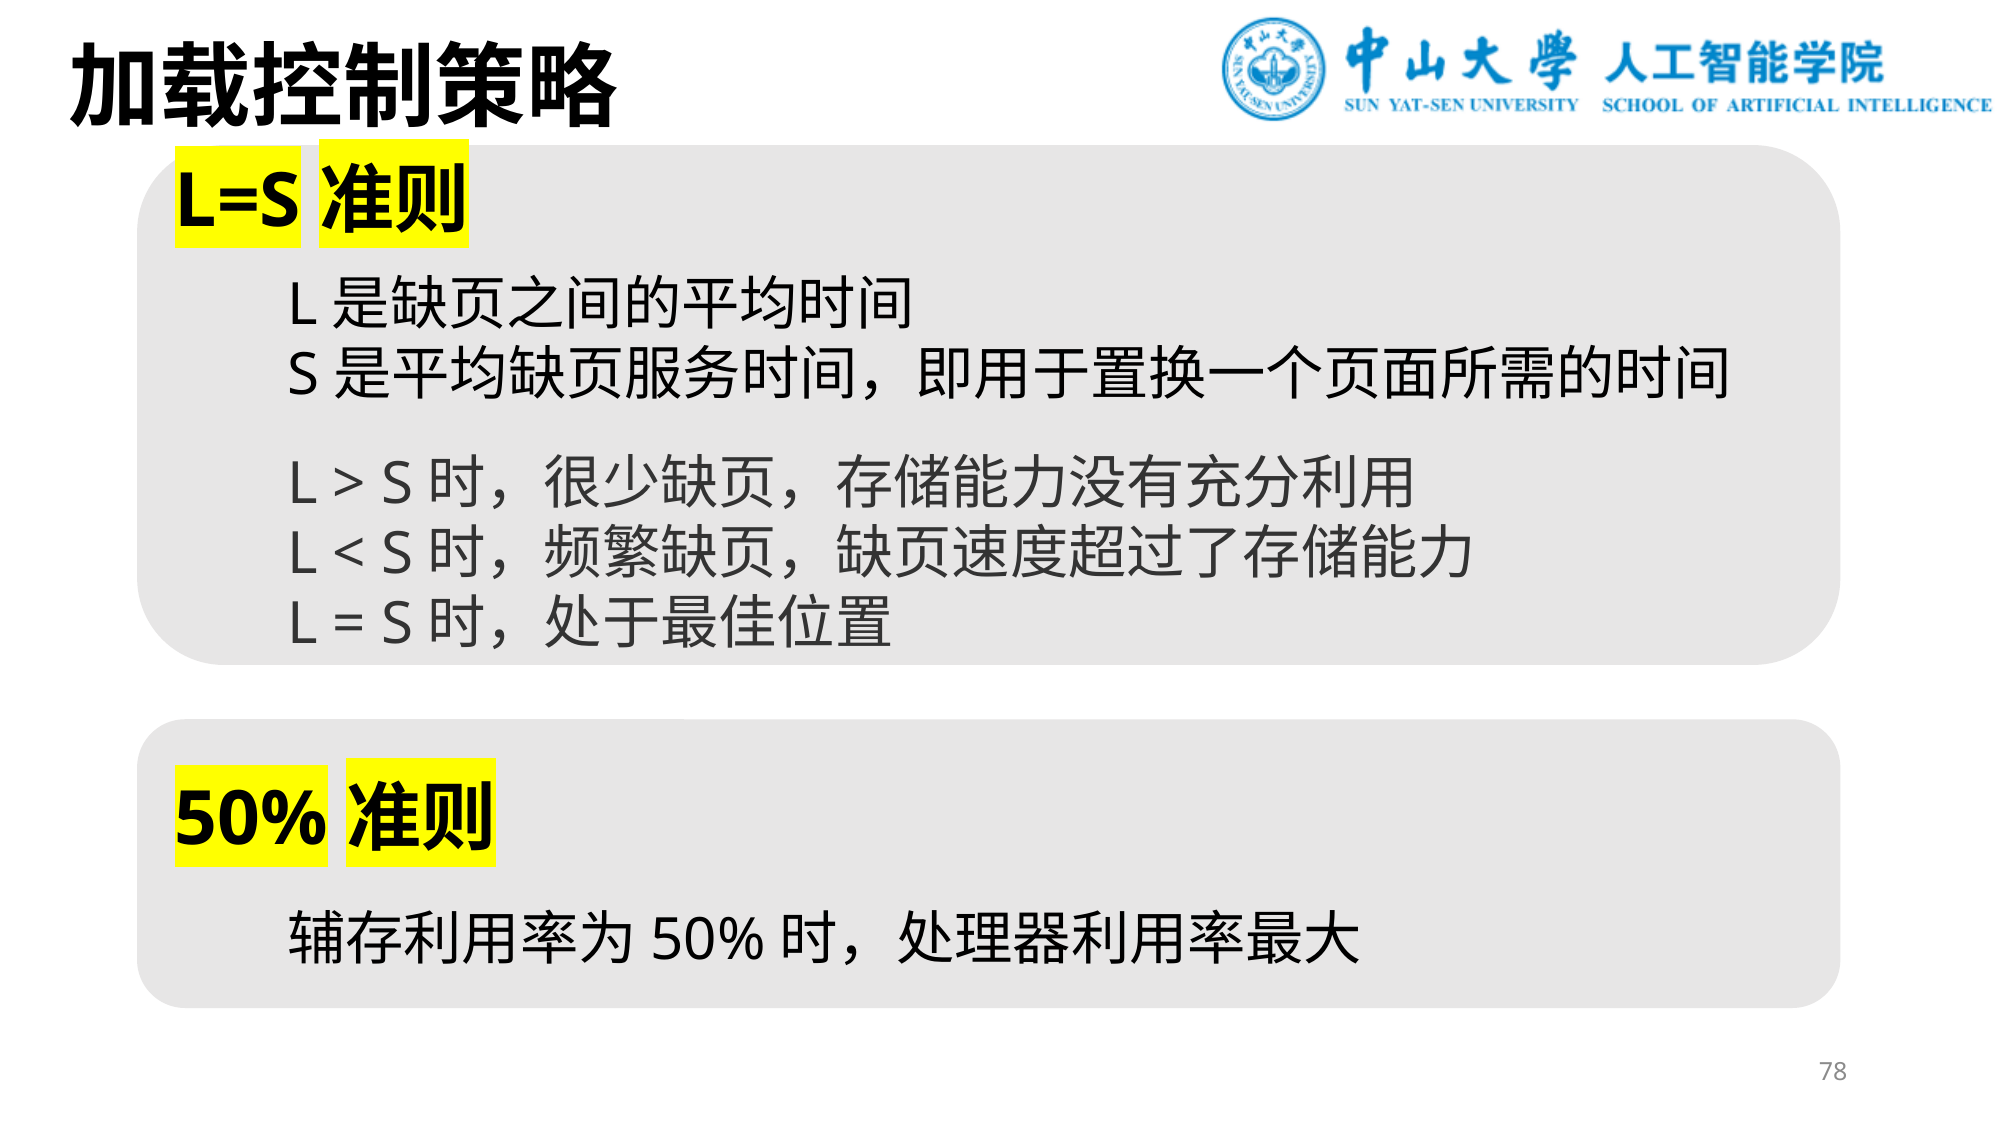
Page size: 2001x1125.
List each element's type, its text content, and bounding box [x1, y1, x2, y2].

text_box 加载控制策略 [53, 16, 647, 163]
slide_number 78 [1412, 1042, 1863, 1103]
text_box L是缺页之间的平均时间 S是平均缺页服务时间，即用于置换一个页面所需的时间 [272, 259, 1757, 414]
text_box 50%准则 [159, 747, 565, 894]
text_box [136, 718, 1842, 1010]
text_box 辅存利用率为50%时，处理器利用率最大 [272, 894, 1757, 979]
text_box [136, 144, 1842, 666]
picture [0, 0, 2001, 1125]
text_box L > S时，很少缺页，存储能力没有充分利用 L < S时，频繁缺页，缺页速度超过了存储能力 L = S时，处于最佳位置 [272, 437, 1684, 663]
text_box L=S准则 [159, 163, 565, 276]
